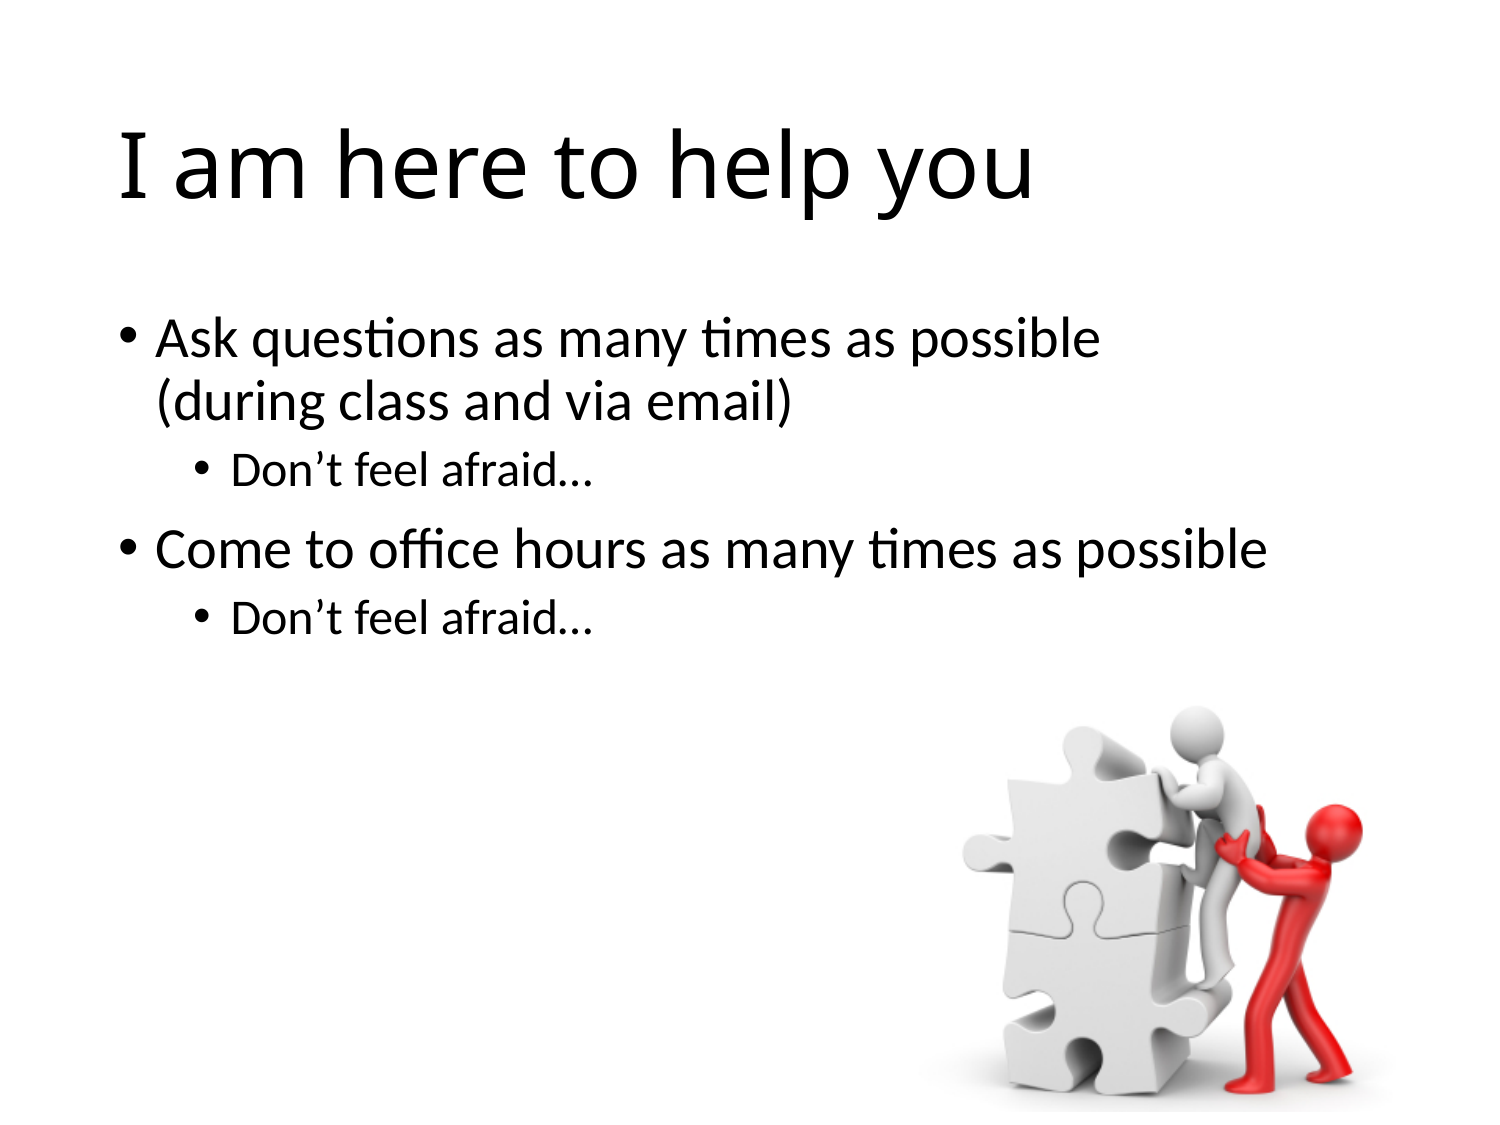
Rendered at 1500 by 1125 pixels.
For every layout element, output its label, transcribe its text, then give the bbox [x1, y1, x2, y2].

title I am here to help you [103, 59, 1397, 278]
list Ask questions as many times as possible (during class and via email) Don’t feel afraid… Come to office hours as many times as possible Don’t feel afraid… [103, 299, 1397, 1014]
picture [892, 696, 1435, 1112]
